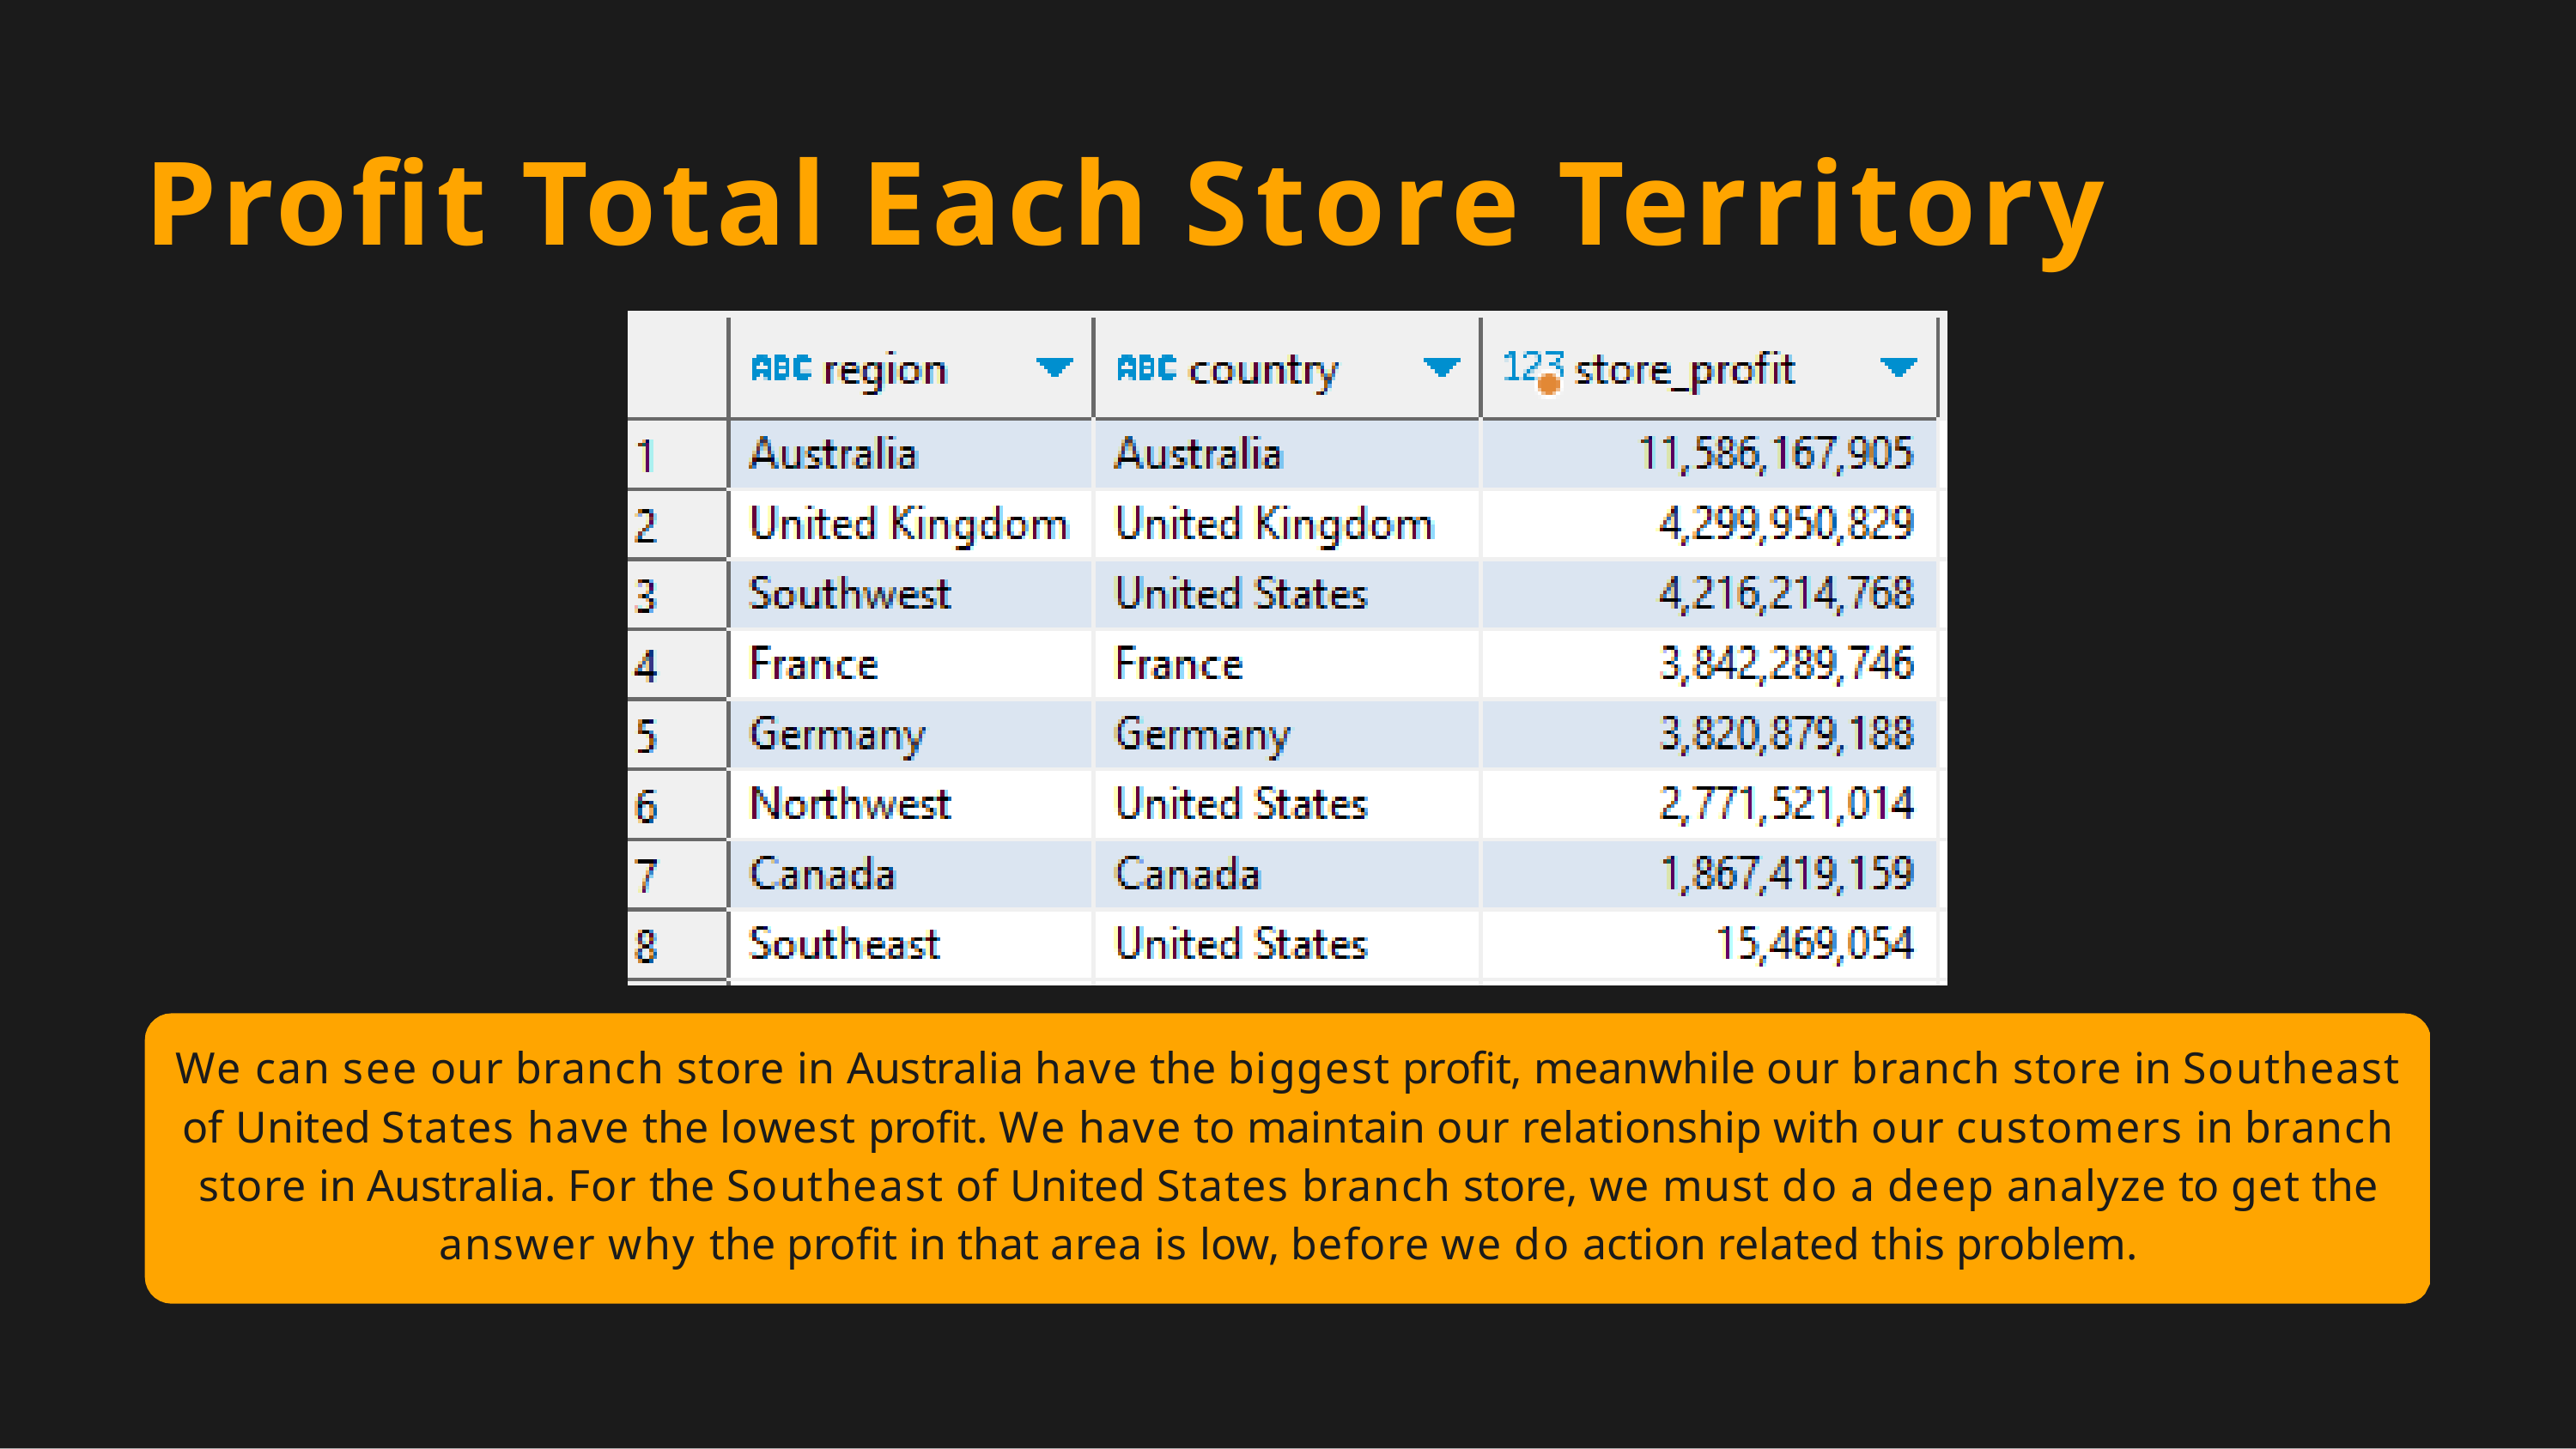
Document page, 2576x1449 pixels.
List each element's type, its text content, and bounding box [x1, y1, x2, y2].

text_box [144, 1013, 2430, 1304]
text_box We can see our branch store in Australia have the biggest profit, meanwhile our branch store in Southeast of United States have the lowest profit. We have to maintain our relationship with our customers in branch store in Australia. For the Southeast of United States branch store, we must do a deep analyze to get the answer why the profit in that area is low, before we do action related this problem. [153, 1032, 2423, 1269]
title Profit Total Each Store Territory [143, 127, 2204, 372]
picture [628, 310, 1947, 986]
